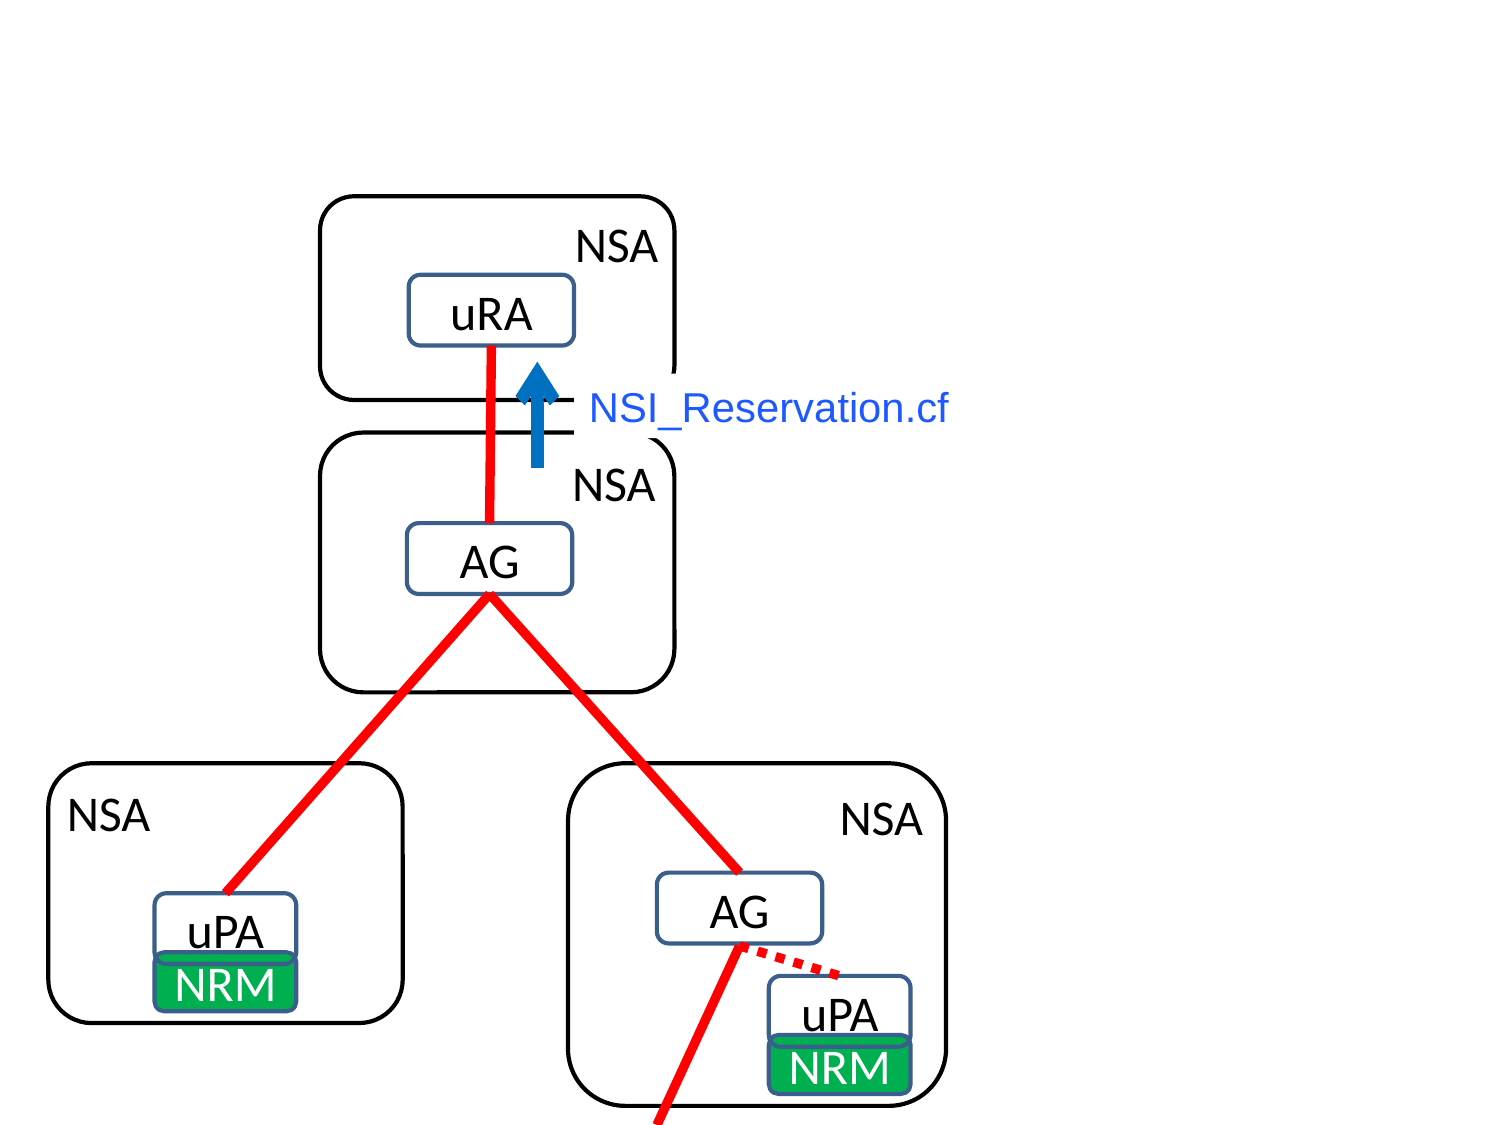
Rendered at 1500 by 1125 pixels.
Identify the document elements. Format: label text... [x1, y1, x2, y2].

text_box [225, 593, 490, 894]
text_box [739, 945, 840, 977]
text_box AG [654, 870, 825, 944]
text_box uPA [766, 973, 913, 1049]
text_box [489, 593, 740, 873]
text_box NSI_Reservation.cf [574, 373, 964, 439]
text_box uRA [406, 272, 577, 348]
text_box NSA [497, 430, 677, 592]
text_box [656, 945, 740, 1125]
text_box NSA [565, 881, 660, 1108]
text_box NSA [317, 194, 677, 403]
text_box NSA [744, 761, 949, 1108]
text_box NSA [317, 430, 484, 592]
text_box uPA [152, 891, 299, 967]
text_box NRM [152, 959, 299, 1014]
text_box NRM [766, 1041, 913, 1097]
text_box AG [404, 521, 575, 592]
text_box NSA [46, 761, 405, 1026]
